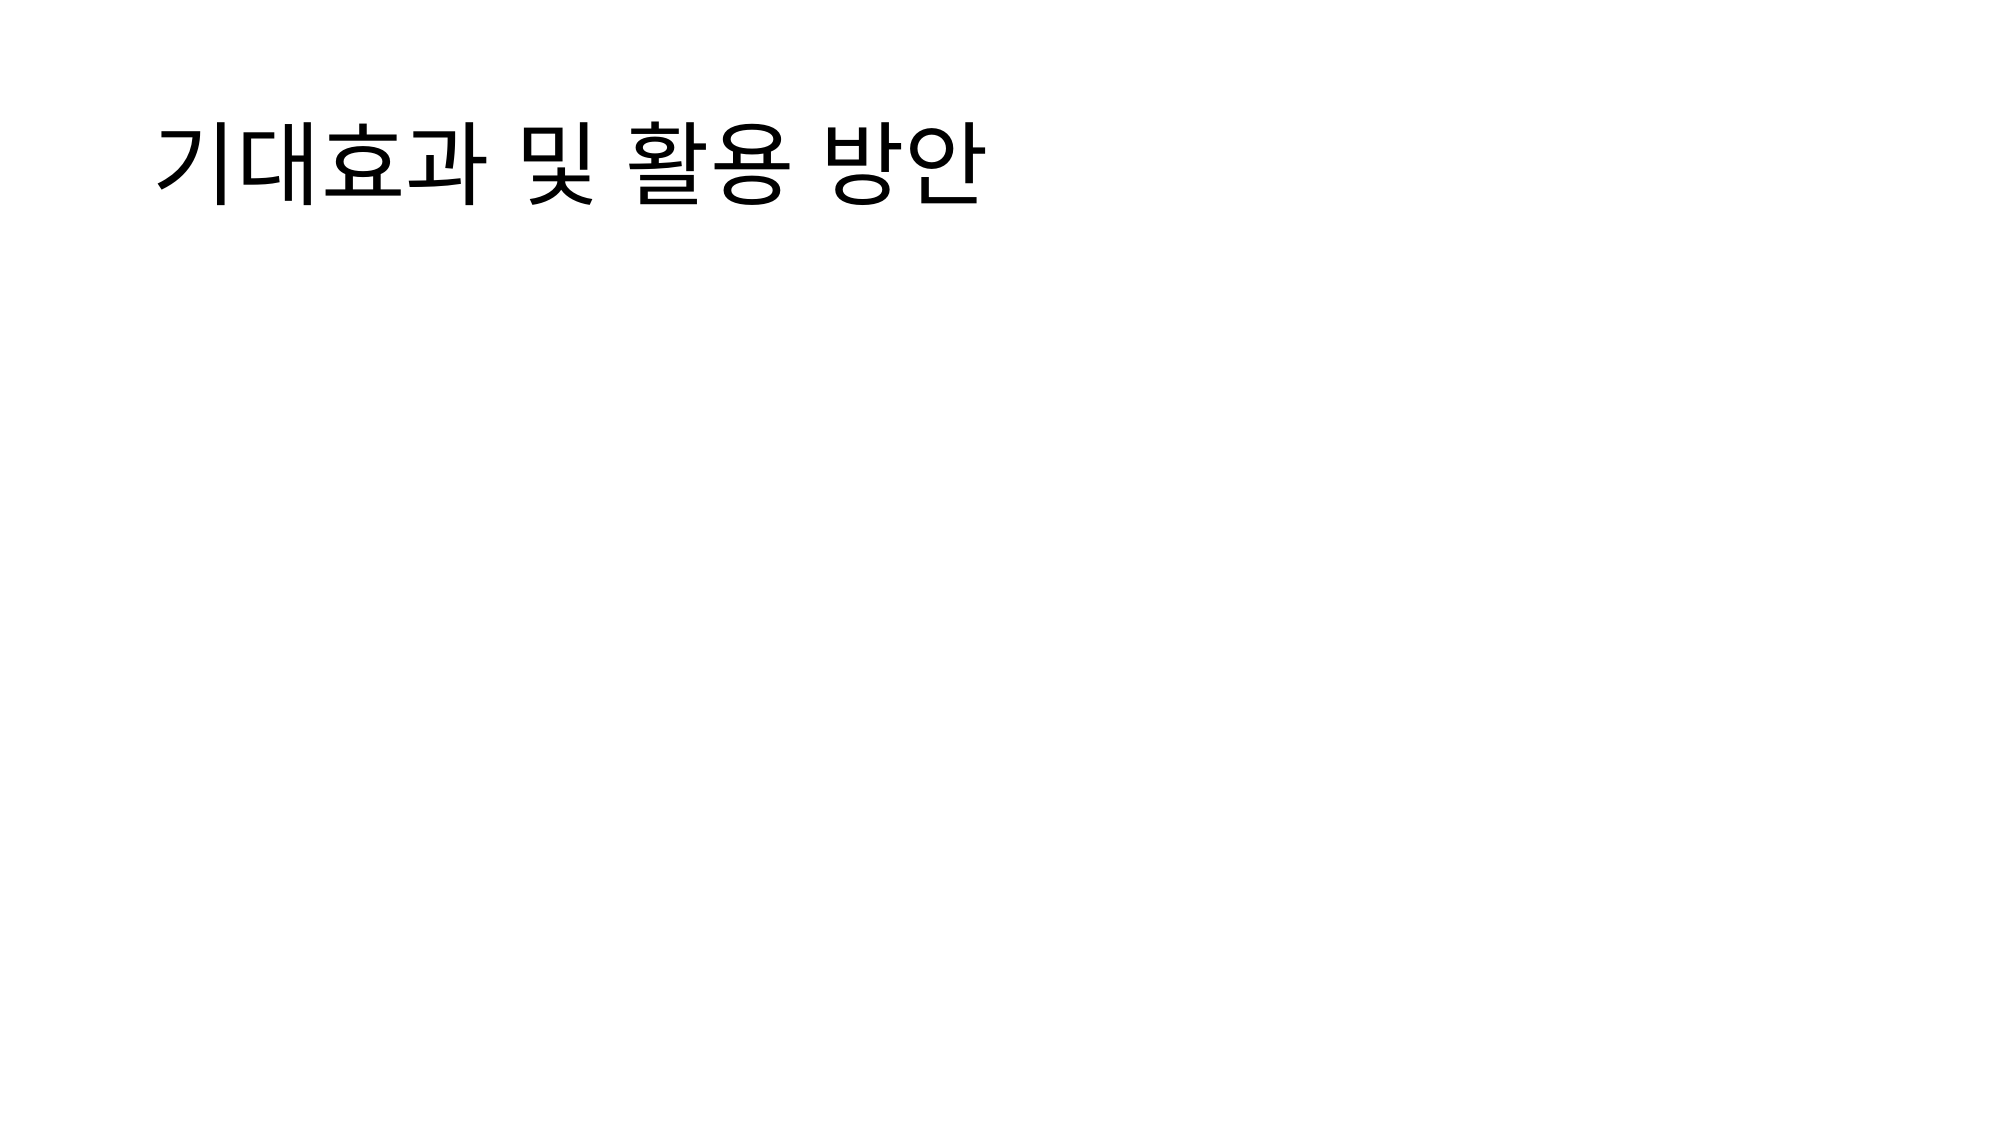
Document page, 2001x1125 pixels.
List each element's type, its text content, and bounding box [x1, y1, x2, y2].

title 기대효과 및 활용 방안 [137, 59, 1863, 278]
